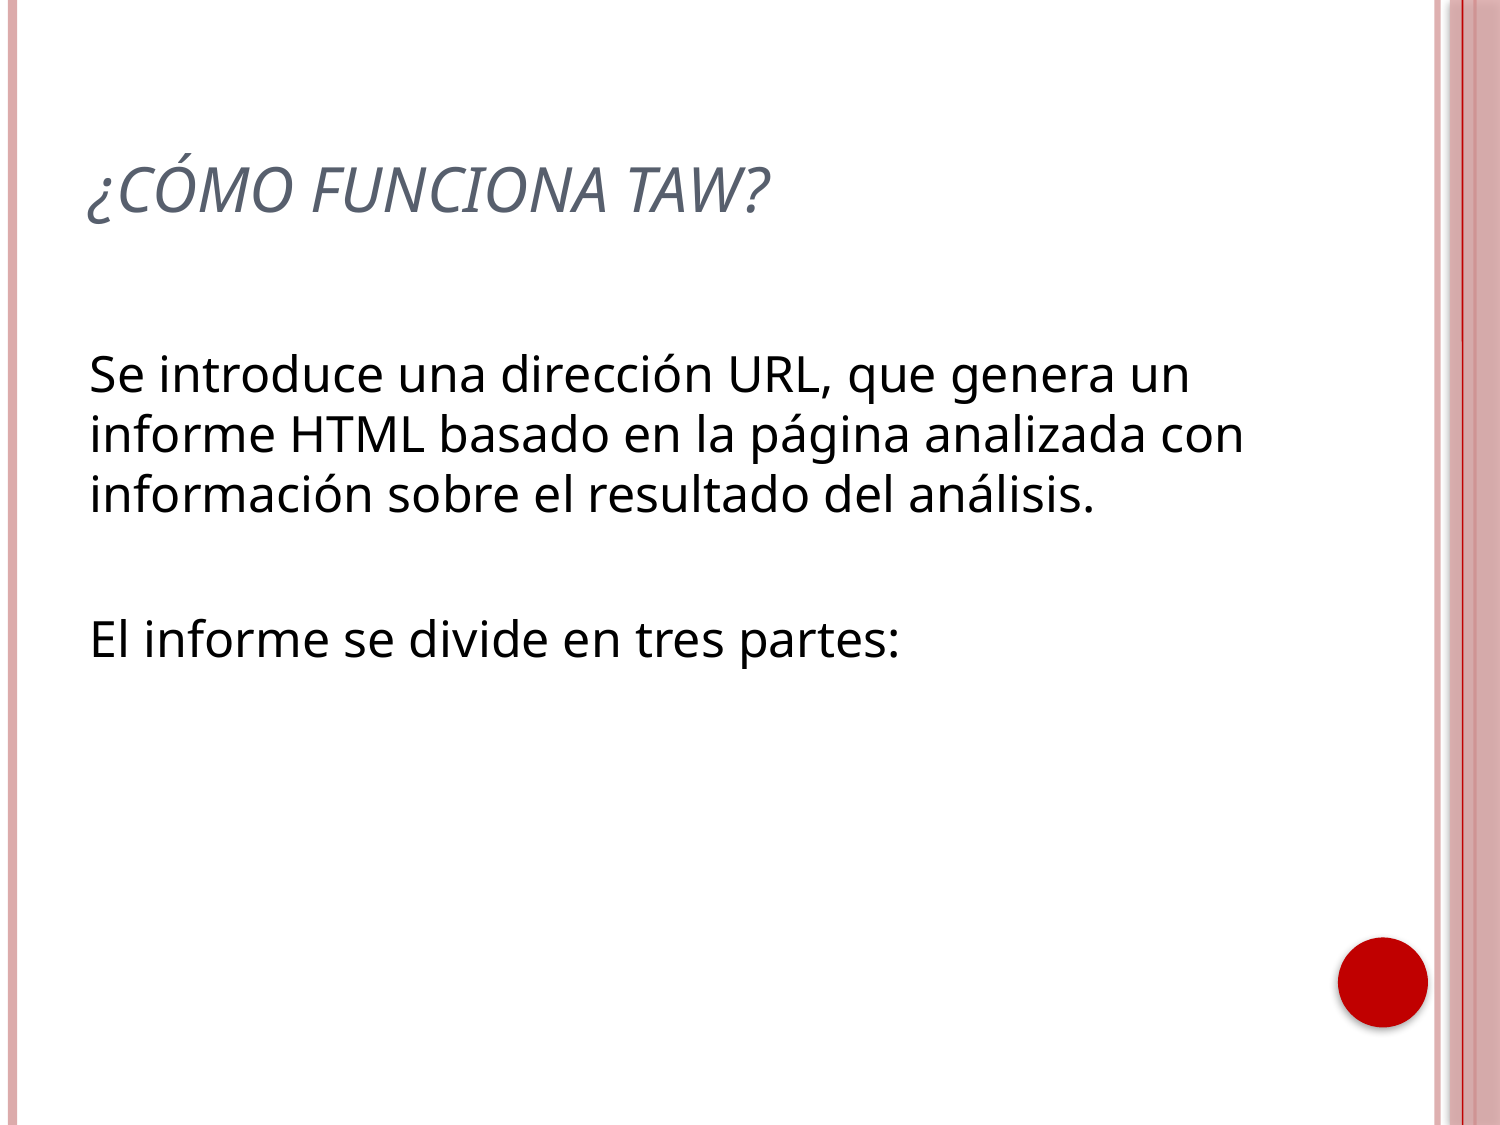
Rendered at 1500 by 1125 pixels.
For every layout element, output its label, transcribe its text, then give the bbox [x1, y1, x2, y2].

title ¿Cómo funciona TAW? [75, 45, 1300, 233]
list Se introduce una dirección URL, que genera un informe HTML basado en la página analizada con información sobre el resultado del análisis. El informe se divide en tres partes: [75, 262, 1300, 1062]
